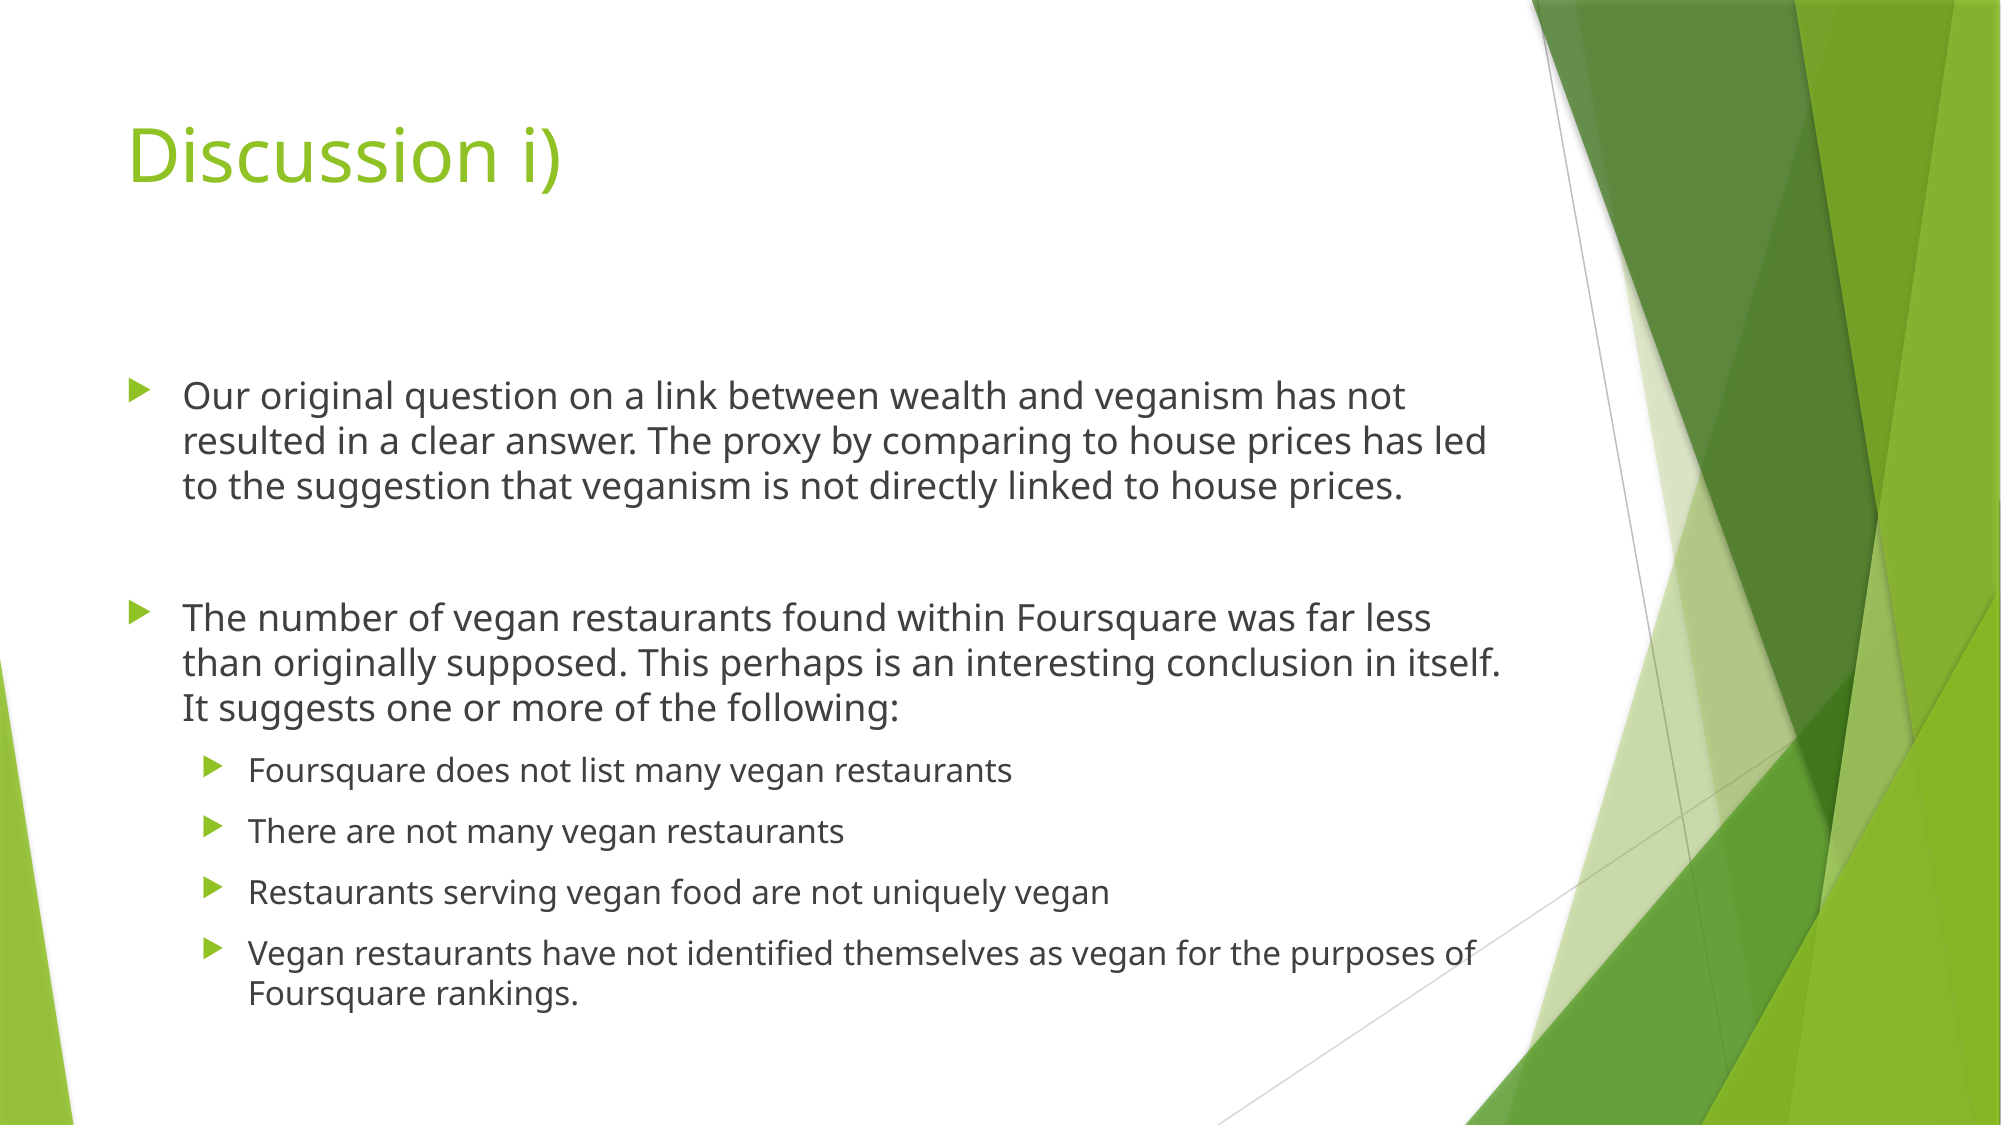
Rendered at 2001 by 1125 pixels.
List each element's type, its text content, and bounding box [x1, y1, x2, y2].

title Discussion i) [111, 99, 1522, 317]
list Our original question on a link between wealth and veganism has not resulted in a clear answer. The proxy by comparing to house prices has led to the suggestion that veganism is not directly linked to house prices. The number of vegan restaurants found within Foursquare was far less than originally supposed. This perhaps is an interesting conclusion in itself. It suggests one or more of the following: Foursquare does not list many vegan restaurants There are not many vegan restaurants Restaurants serving vegan food are not uniquely vegan Vegan restaurants have not identified themselves as vegan for the purposes of Foursquare rankings. [111, 364, 1522, 1023]
